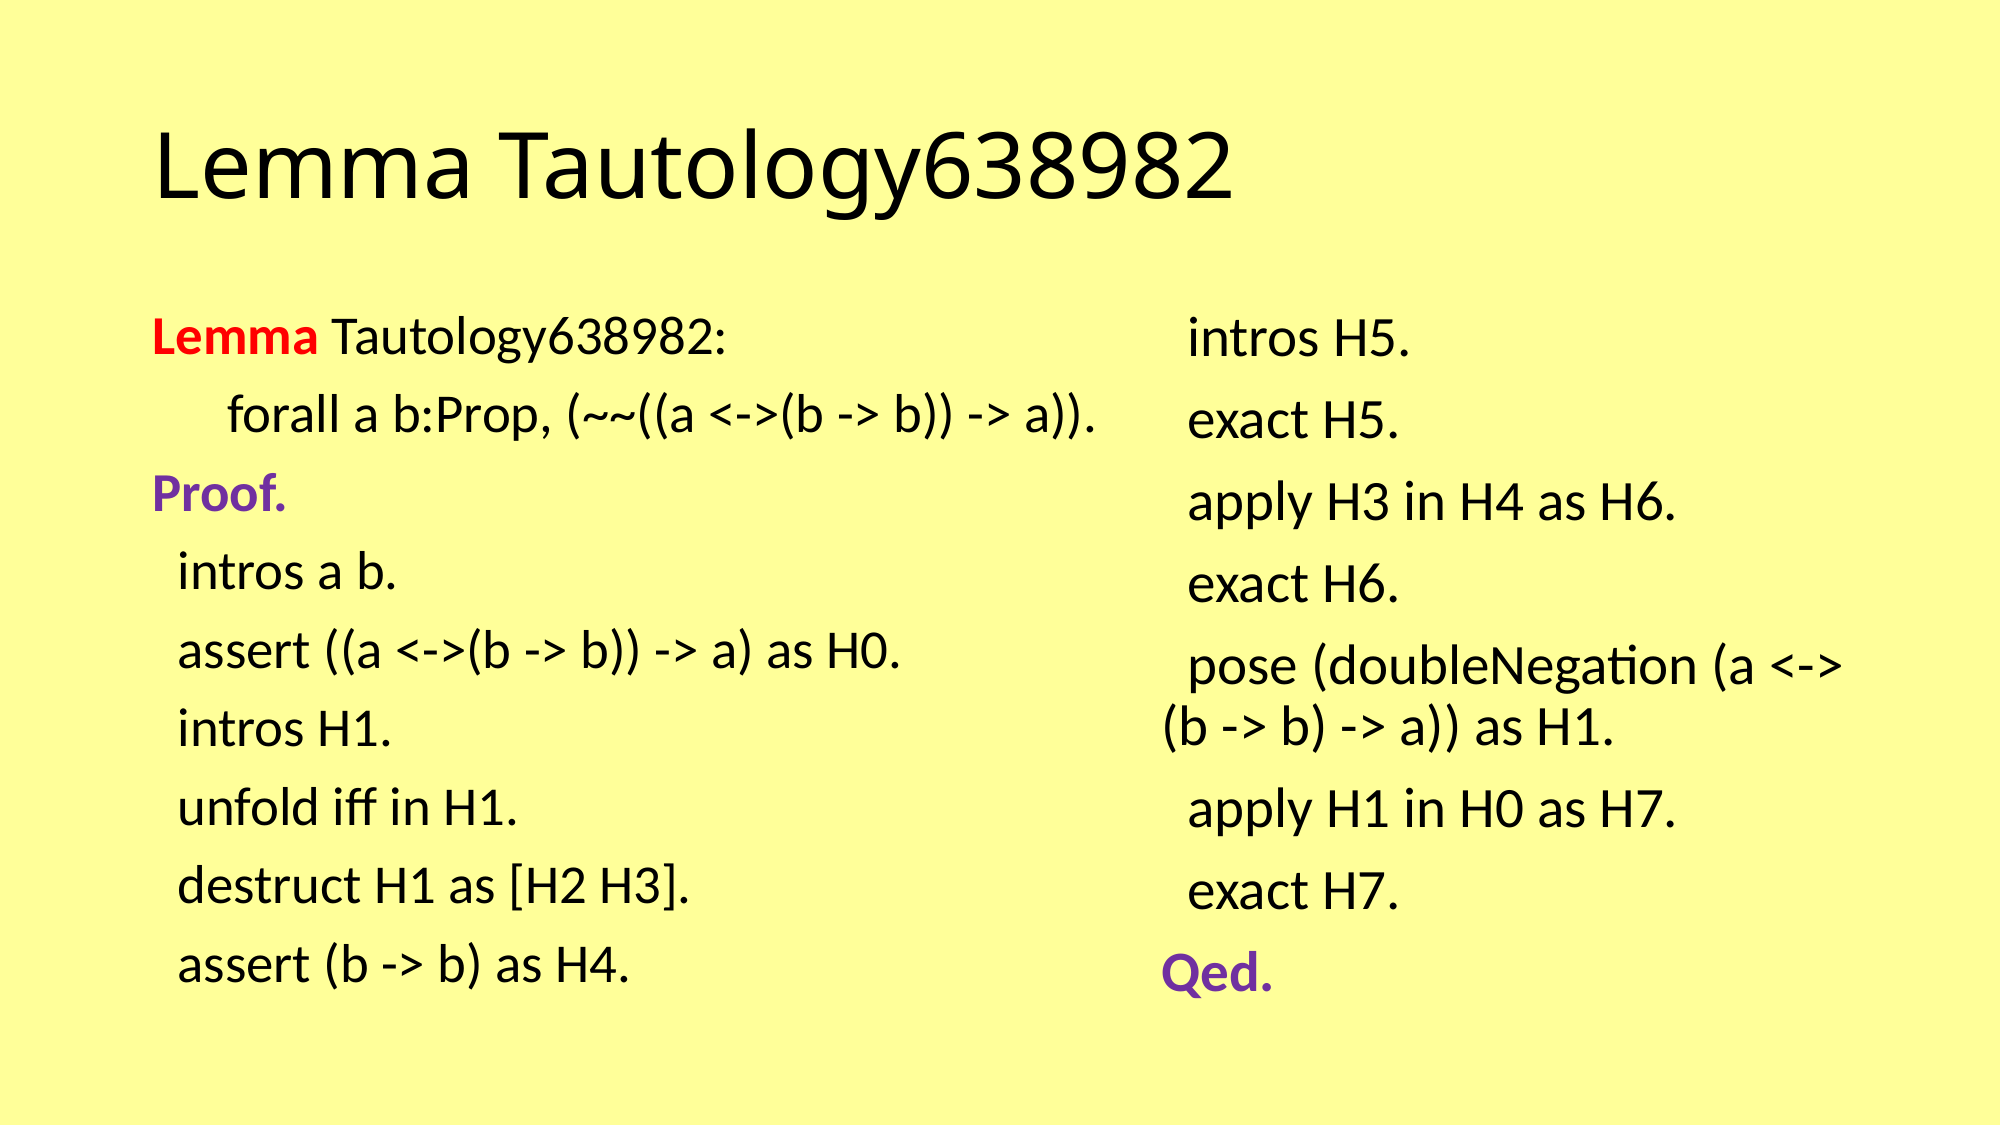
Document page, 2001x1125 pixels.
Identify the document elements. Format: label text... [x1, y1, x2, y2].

list Lemma Tautology638982: forall a b:Prop, (~~((a <->(b -> b)) -> a)). Proof. intros a b. assert ((a <->(b -> b)) -> a) as H0. intros H1. unfold iff in H1. destruct H1 as [H2 H3]. assert (b -> b) as H4. [137, 299, 1119, 1014]
title Lemma Tautology638982 [137, 59, 1863, 278]
list intros H5. exact H5. apply H3 in H4 as H6. exact H6. pose (doubleNegation (a <-> (b -> b) -> a)) as H1. apply H1 in H0 as H7. exact H7. Qed. [1146, 299, 1863, 1014]
